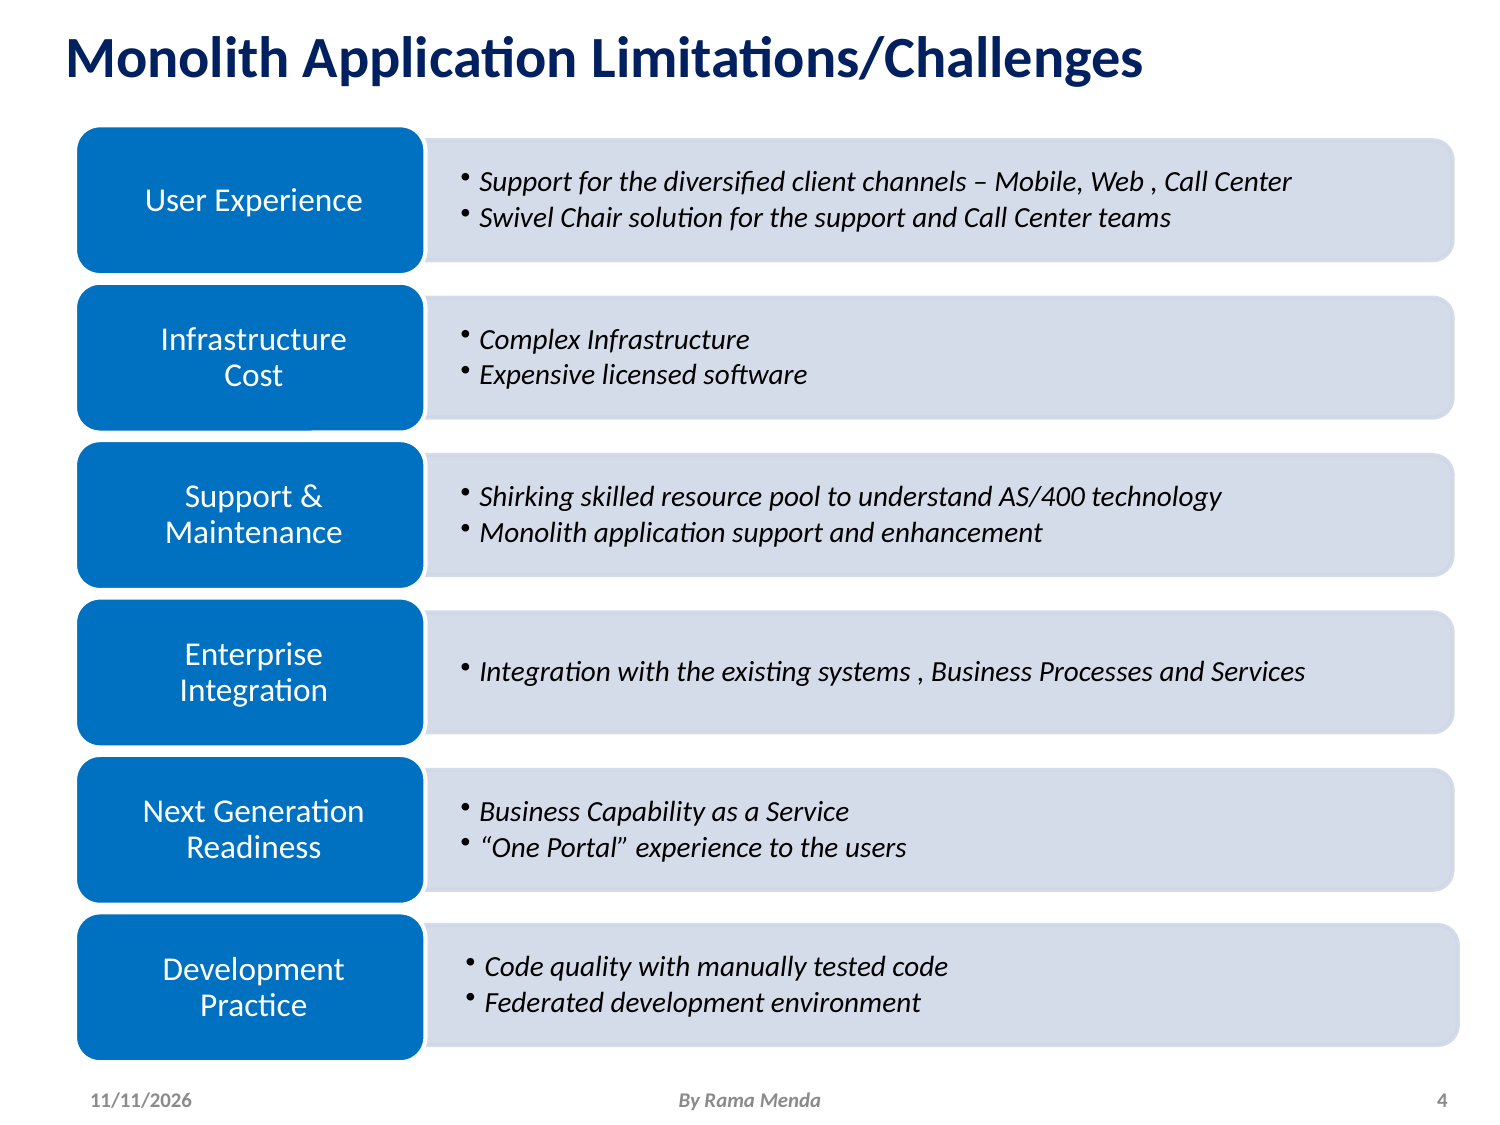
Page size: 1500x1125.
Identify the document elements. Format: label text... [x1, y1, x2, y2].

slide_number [75, 1087, 425, 1110]
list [74, 124, 1463, 1063]
slide_number 4 [1387, 1087, 1463, 1110]
title Monolith Application Limitations/Challenges [50, 7, 1463, 100]
footer By Rama Menda [512, 1087, 988, 1110]
